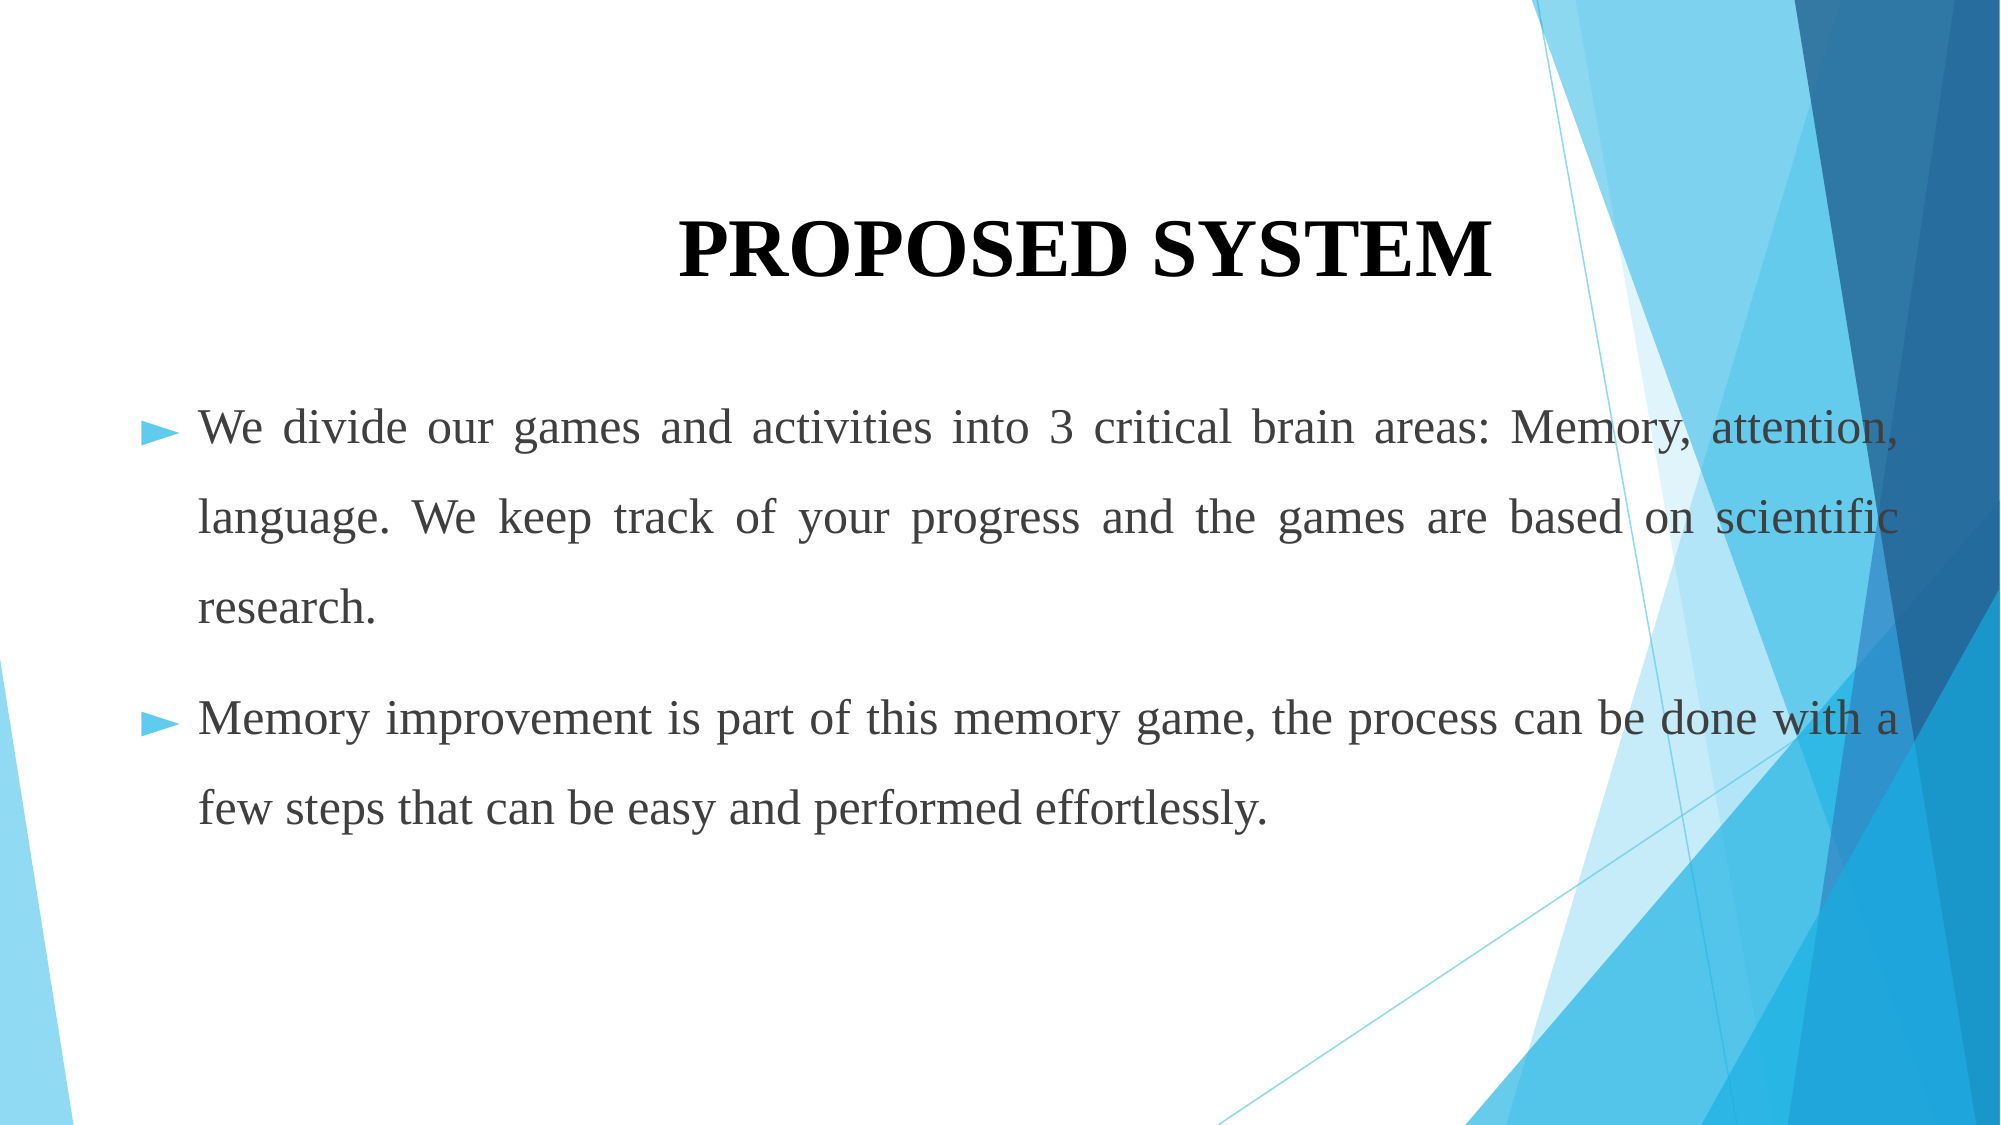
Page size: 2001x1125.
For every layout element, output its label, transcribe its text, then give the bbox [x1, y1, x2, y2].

list We divide our games and activities into 3 critical brain areas: Memory, attention, language. We keep track of your progress and the games are based on scientific research. Memory improvement is part of this memory game, the process can be done with a few steps that can be easy and performed effortlessly. [126, 356, 1916, 1007]
title PROPOSED SYSTEM [646, 185, 1854, 356]
